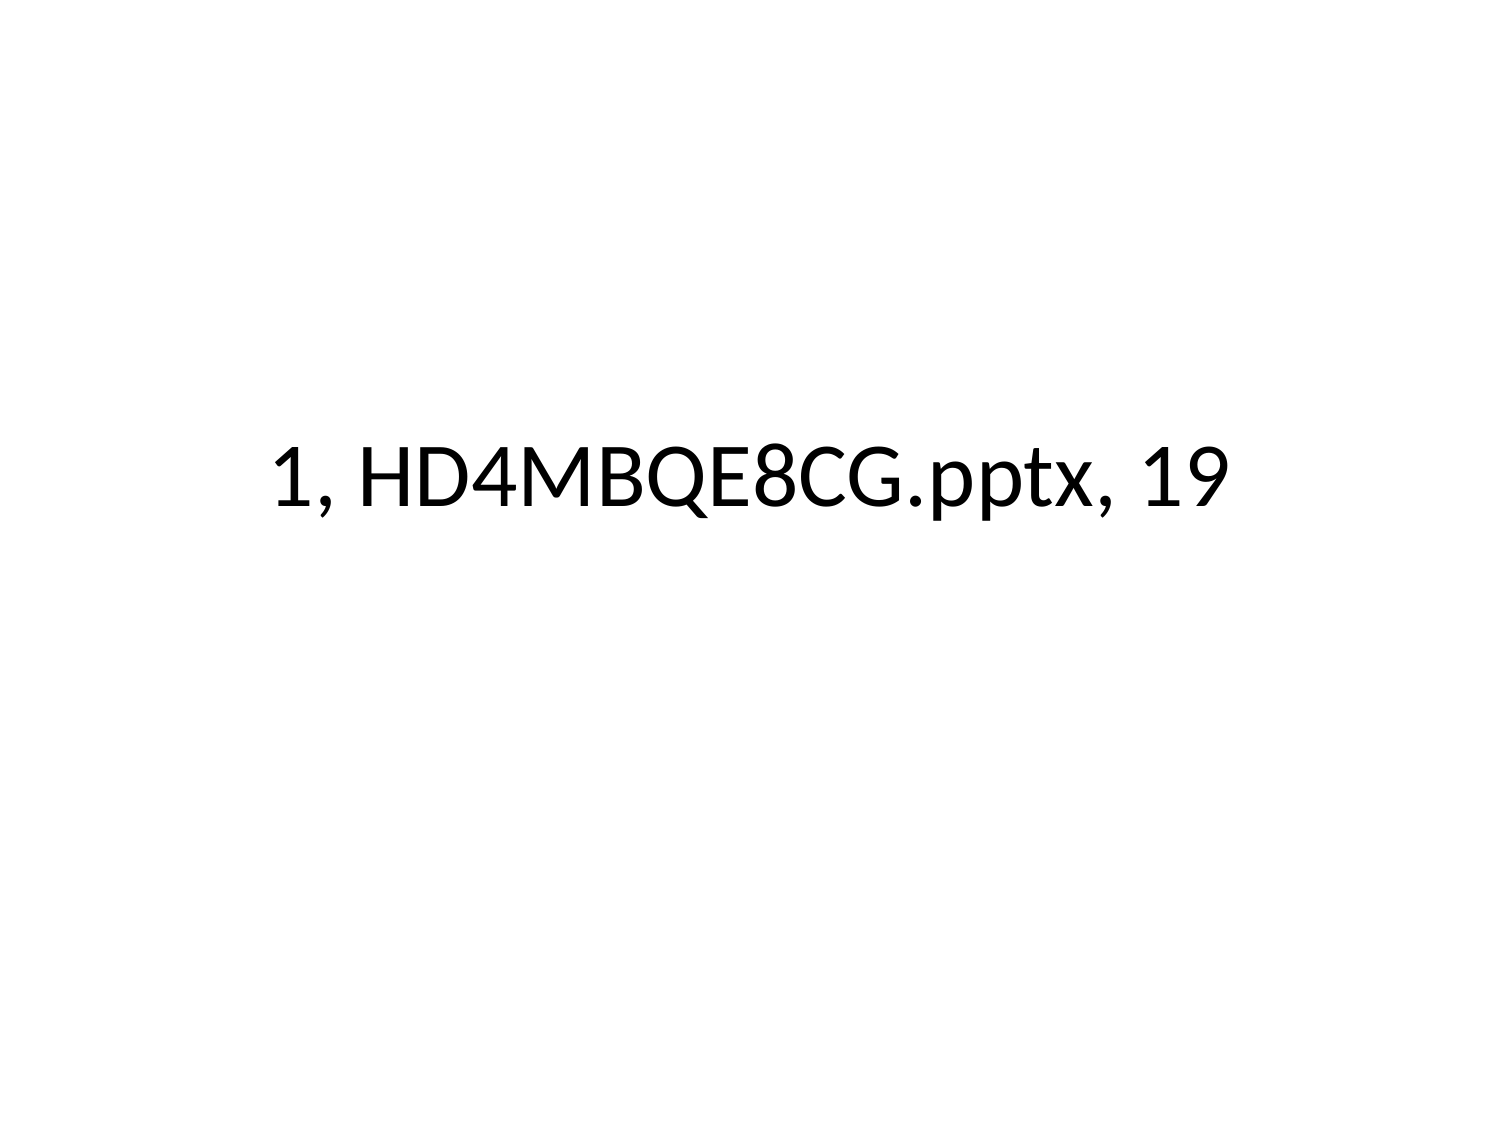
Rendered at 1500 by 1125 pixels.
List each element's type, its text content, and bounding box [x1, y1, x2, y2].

title 1, HD4MBQE8CG.pptx, 19 [112, 349, 1388, 591]
